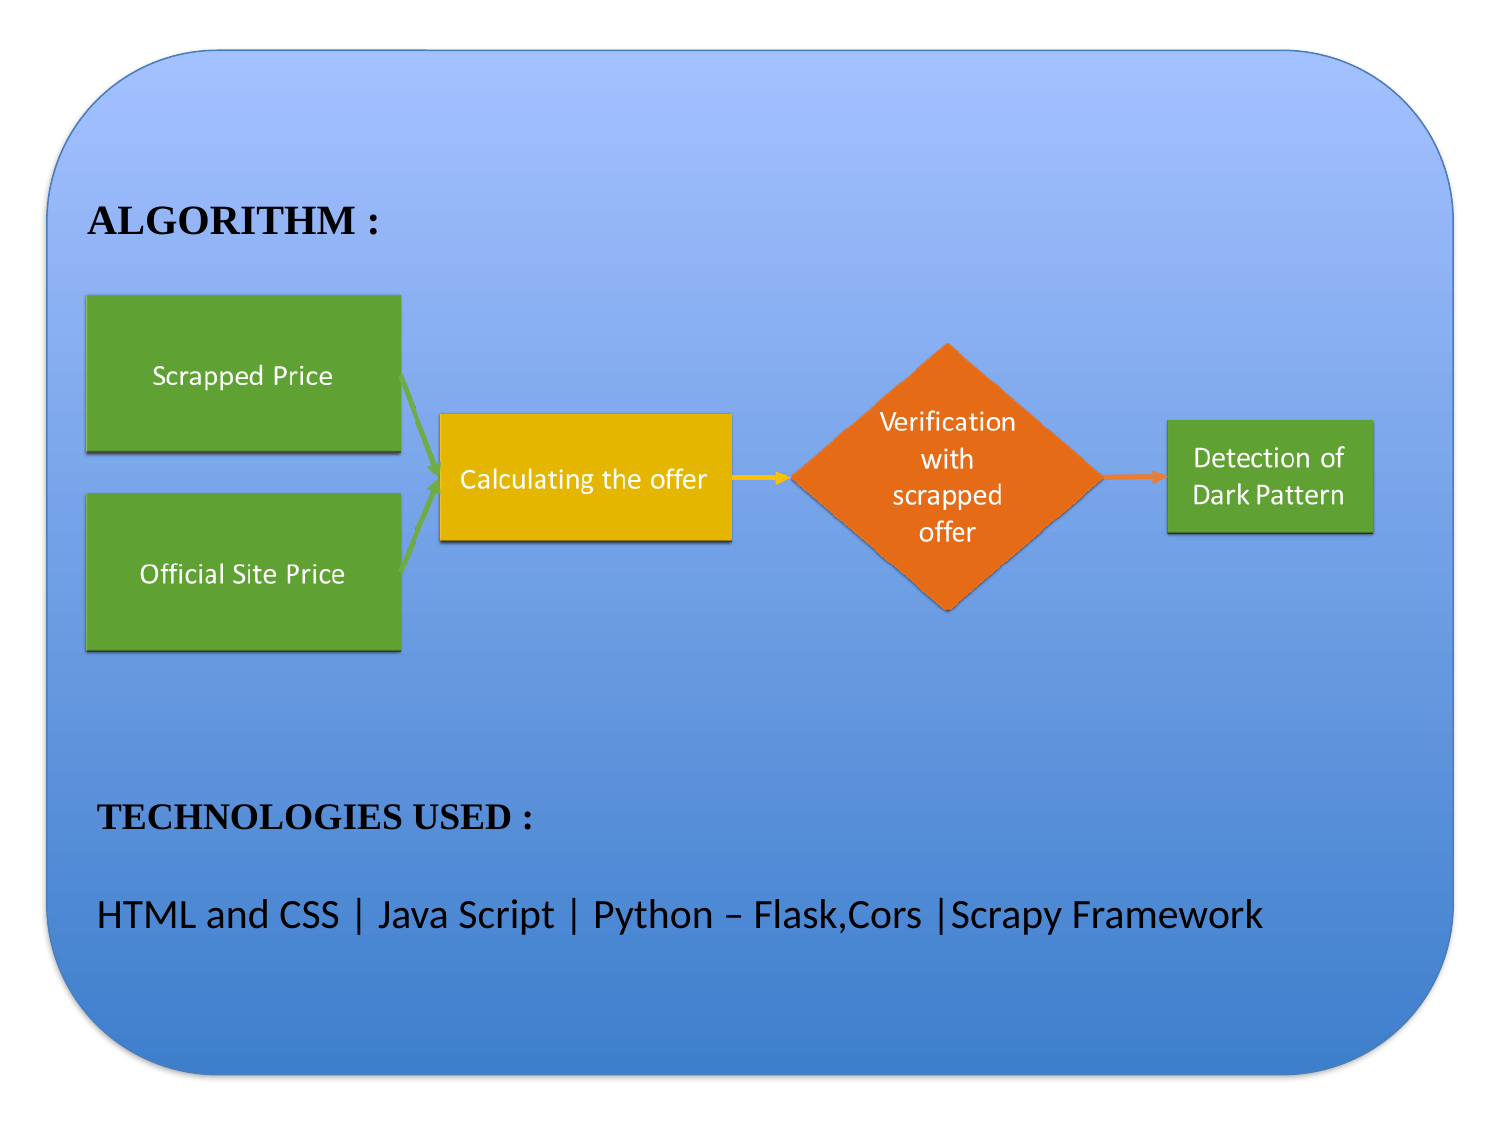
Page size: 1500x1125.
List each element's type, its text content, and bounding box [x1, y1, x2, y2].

picture [81, 291, 1376, 656]
text_box ALGORITHM : [68, 185, 399, 251]
text_box [46, 49, 1454, 1076]
text_box TECHNOLOGIES USED : HTML and CSS | Java Script | Python – Flask,Cors |Scrapy Framework [82, 762, 1359, 945]
